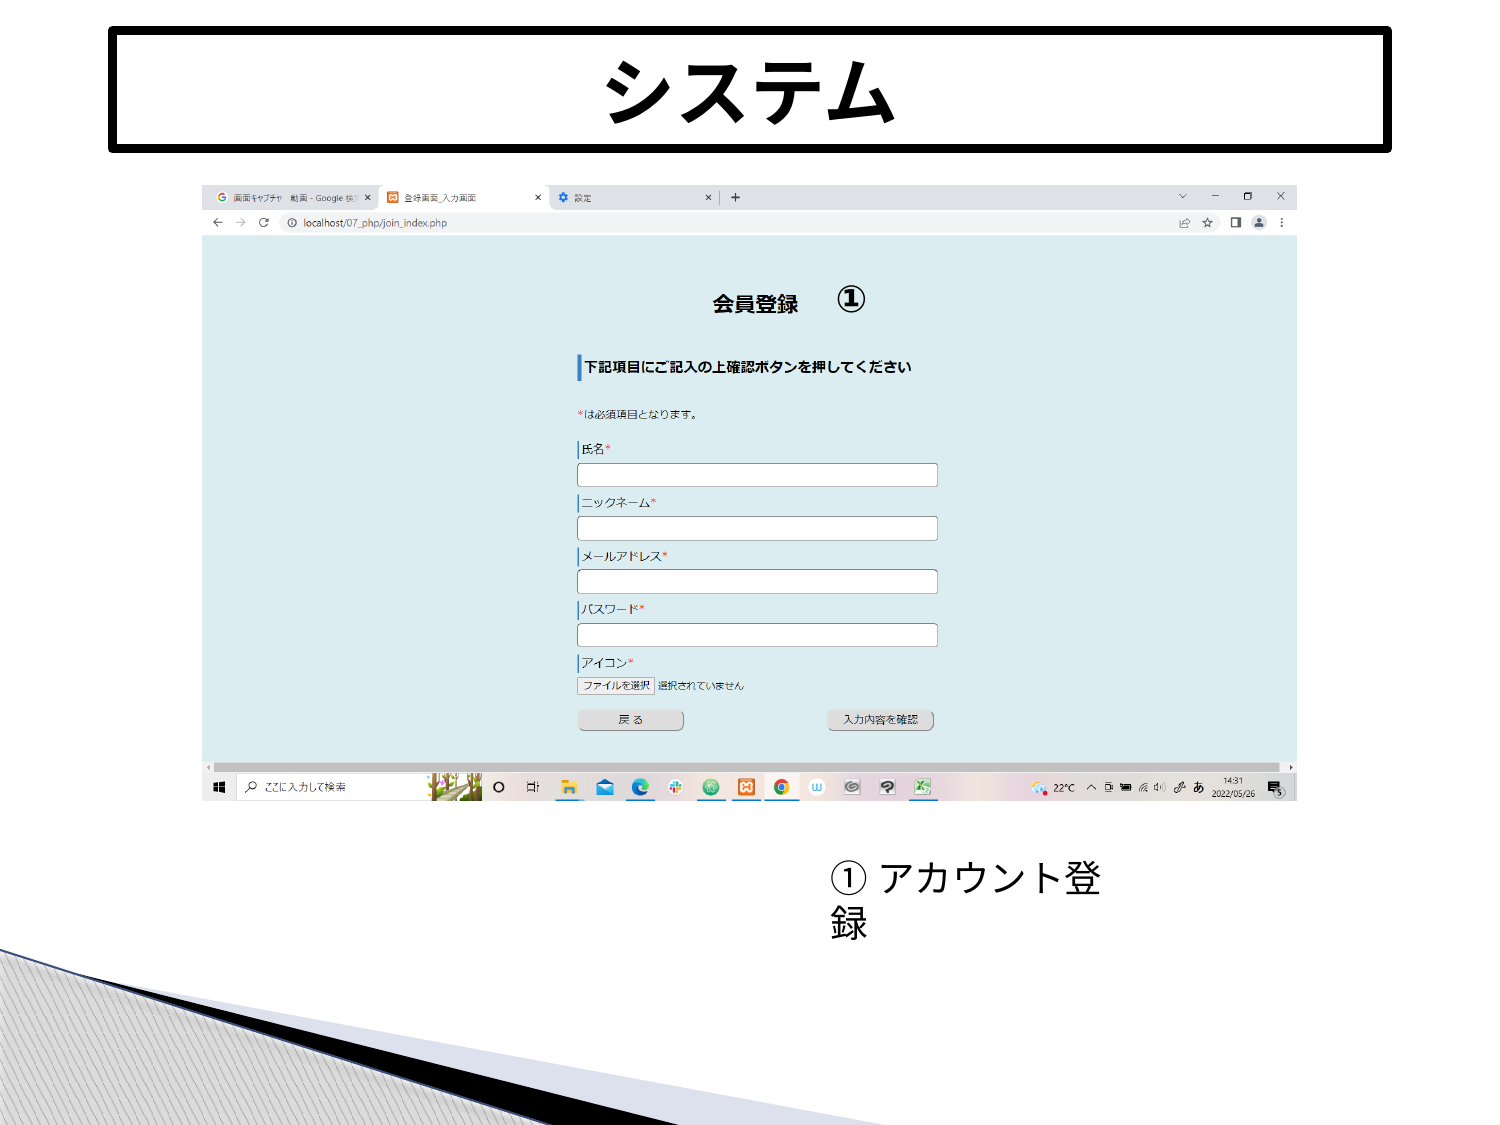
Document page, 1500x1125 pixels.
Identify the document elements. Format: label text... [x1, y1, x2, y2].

text_box システム [108, 26, 1392, 153]
text_box ①アカウント登録 [816, 847, 1147, 953]
picture [202, 184, 1298, 802]
